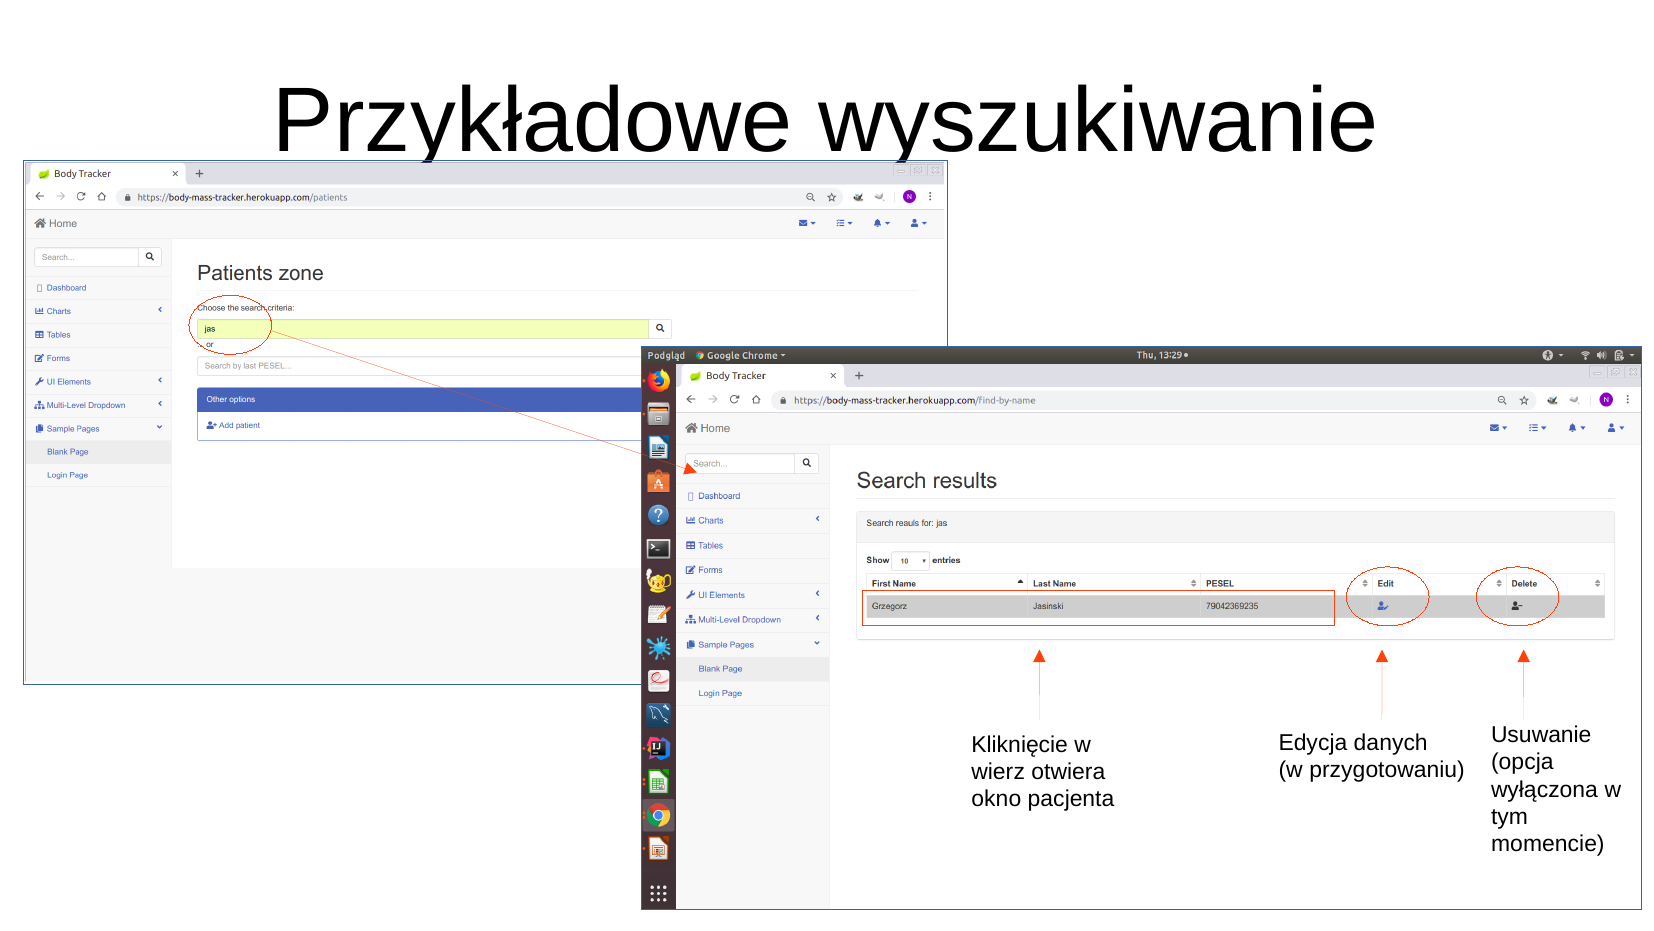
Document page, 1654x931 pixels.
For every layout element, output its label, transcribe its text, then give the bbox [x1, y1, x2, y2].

text_box Przykładowe wyszukiwanie [82, 37, 1571, 193]
picture [23, 160, 1642, 910]
